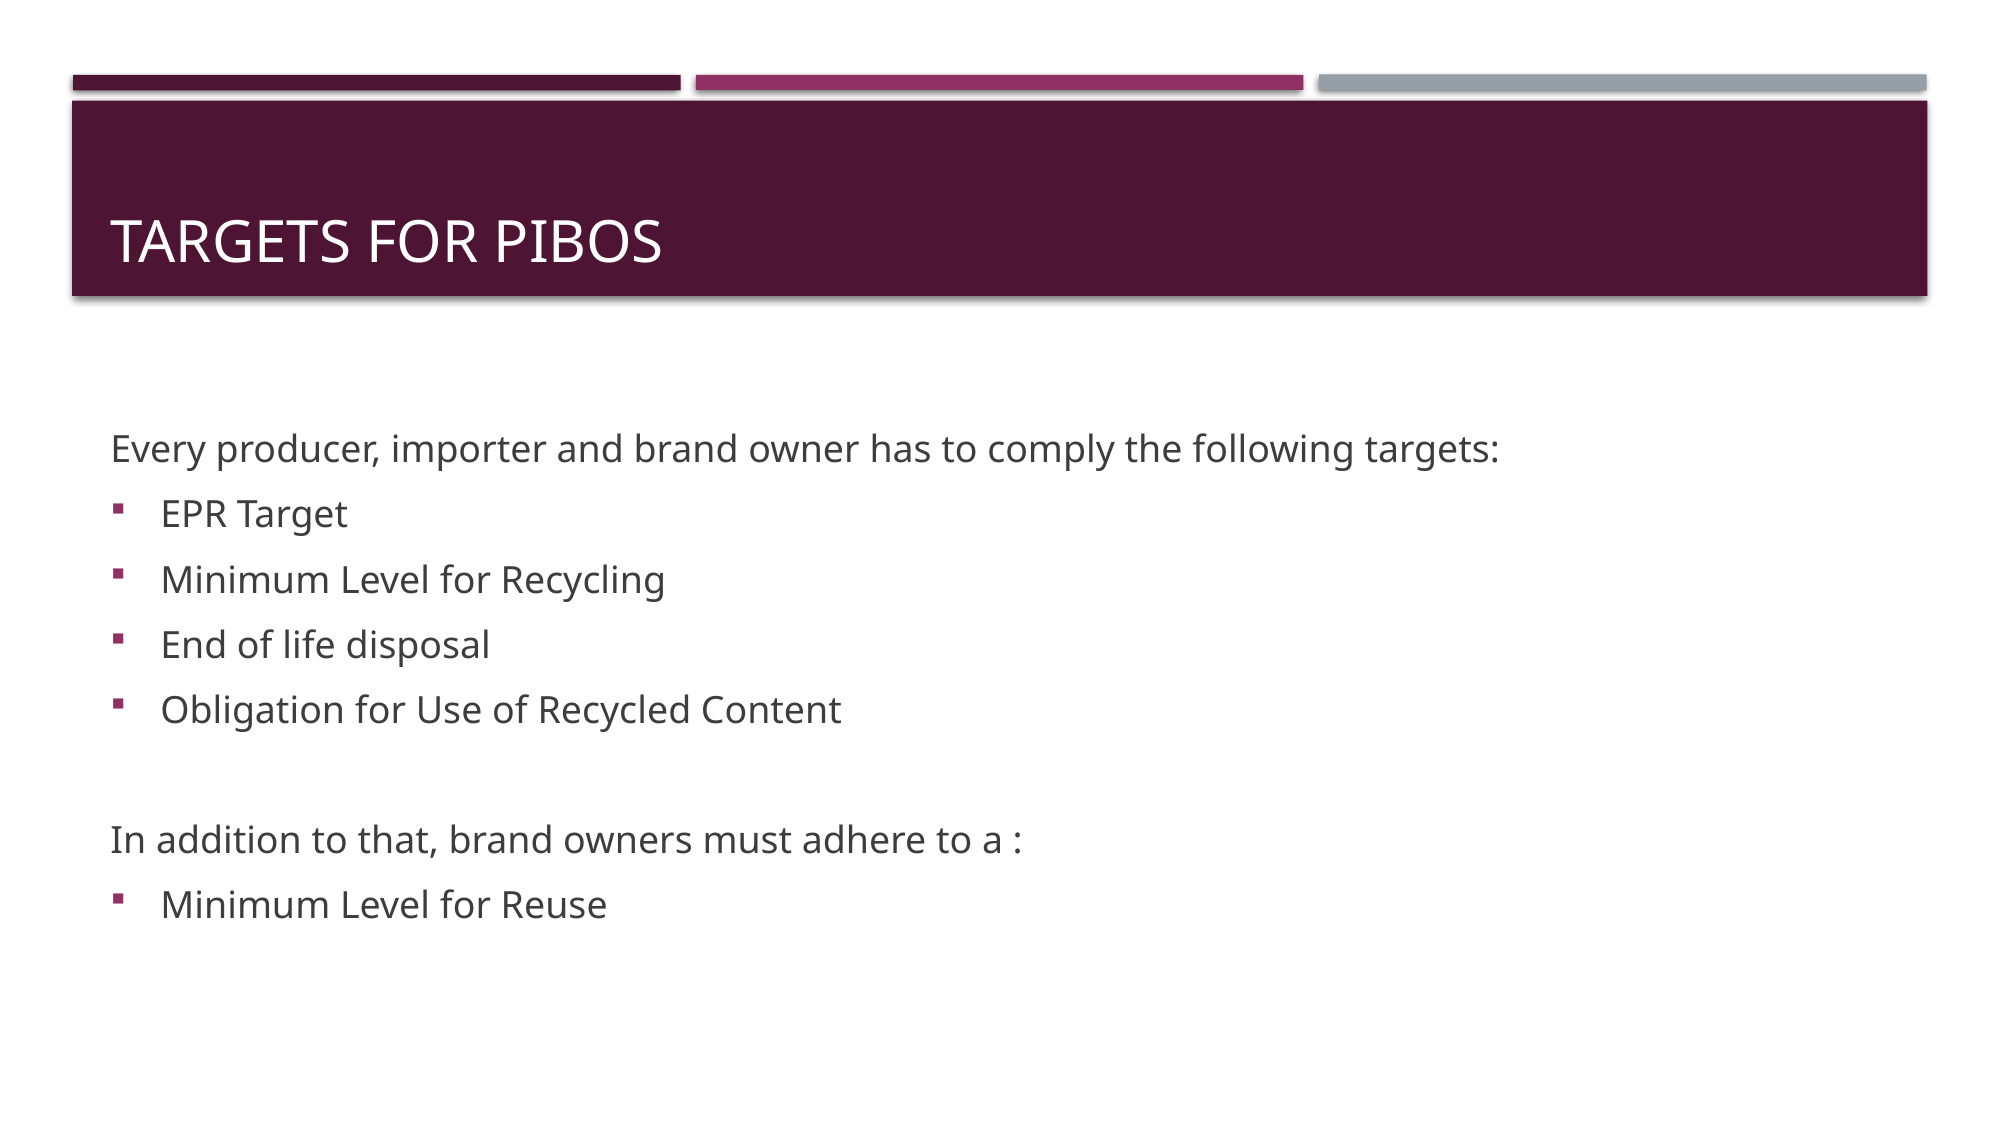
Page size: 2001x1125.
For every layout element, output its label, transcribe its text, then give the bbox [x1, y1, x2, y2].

list Every producer, importer and brand owner has to comply the following targets: EPR Target Minimum Level for Recycling End of life disposal Obligation for Use of Recycled Content In addition to that, brand owners must adhere to a : Minimum Level for Reuse [95, 327, 1709, 1024]
title Targets for PIBOs [95, 115, 1905, 282]
